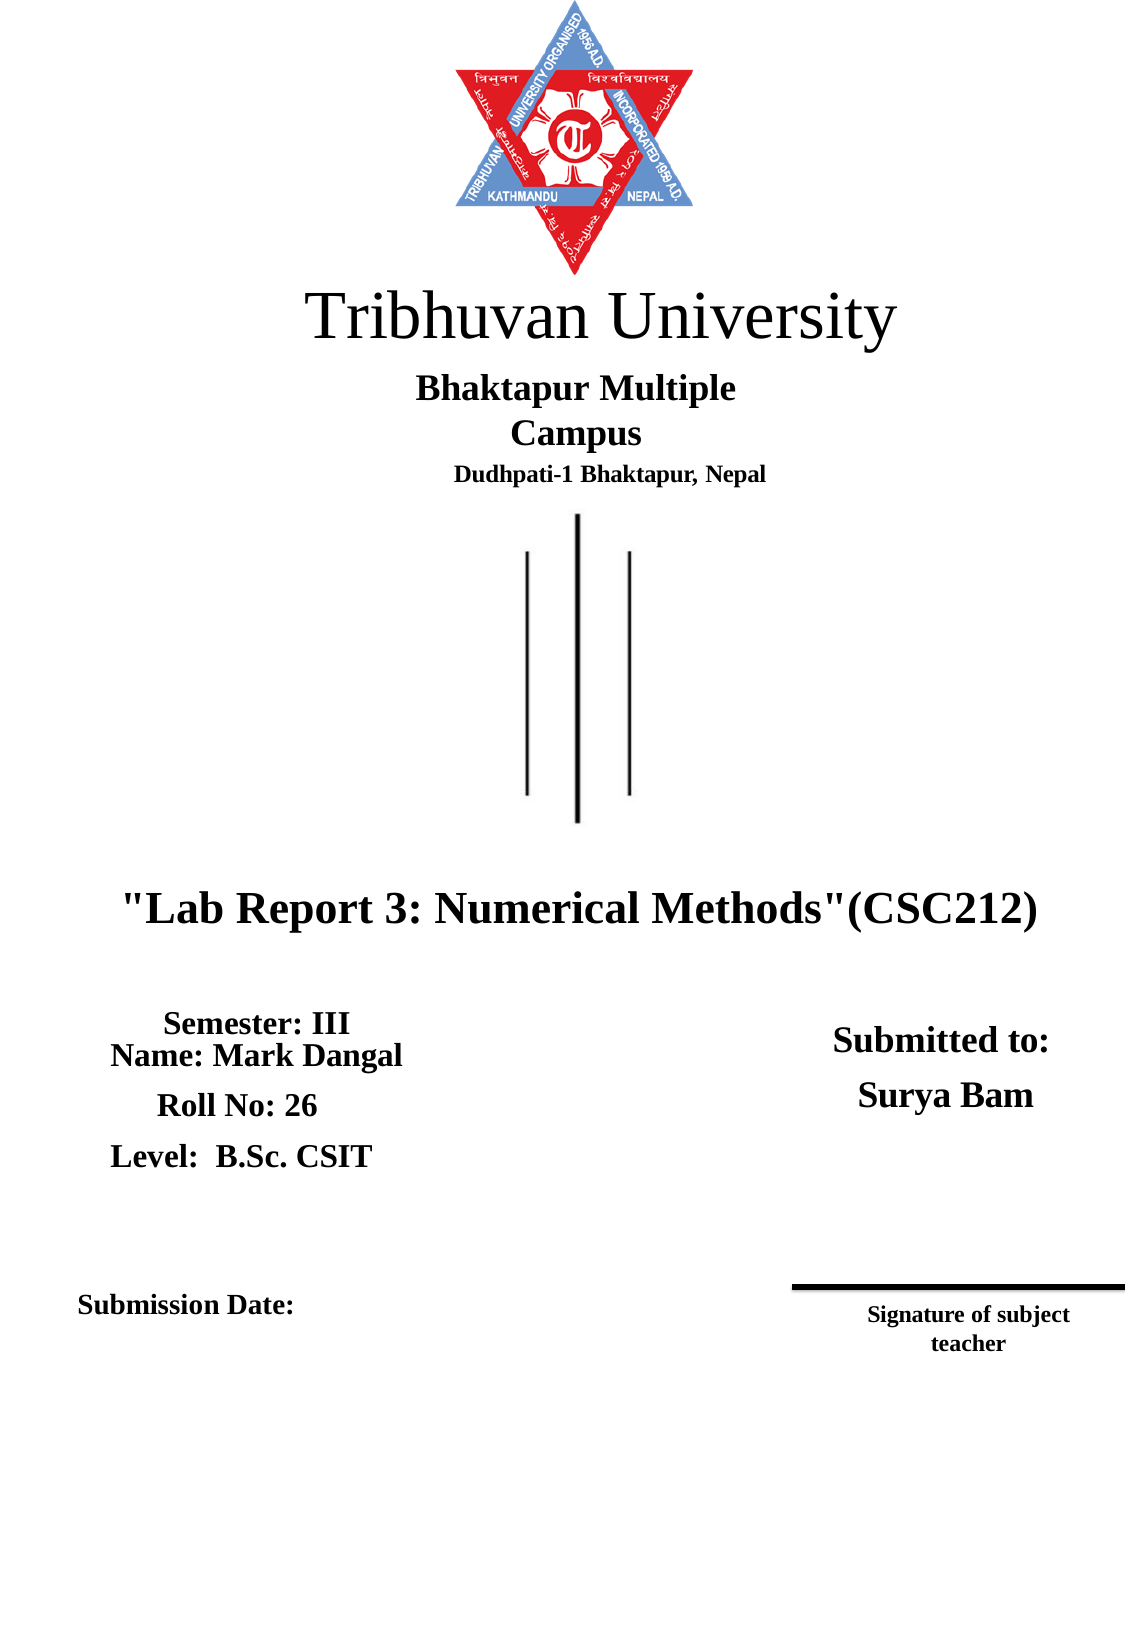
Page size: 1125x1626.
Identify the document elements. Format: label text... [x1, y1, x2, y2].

text_box Submission Date: [34, 1283, 337, 1321]
text_box "Lab Report 3: Numerical Methods"(CSC212) [112, 876, 1045, 934]
text_box Submitted to: Surya Bam [821, 1004, 1070, 1116]
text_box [788, 1283, 1125, 1295]
title Tribhuvan University [289, 173, 912, 447]
text_box Semester: III Name: Mark Dangal Roll No: 26 Level: B.Sc. CSIT [93, 1009, 419, 1175]
text_box Bhaktapur Multiple Campus Dudhpati-1 Bhaktapur, Nepal [380, 354, 771, 488]
picture [455, 0, 693, 275]
picture [520, 508, 637, 828]
text_box Signature of subject teacher [827, 1297, 1108, 1357]
